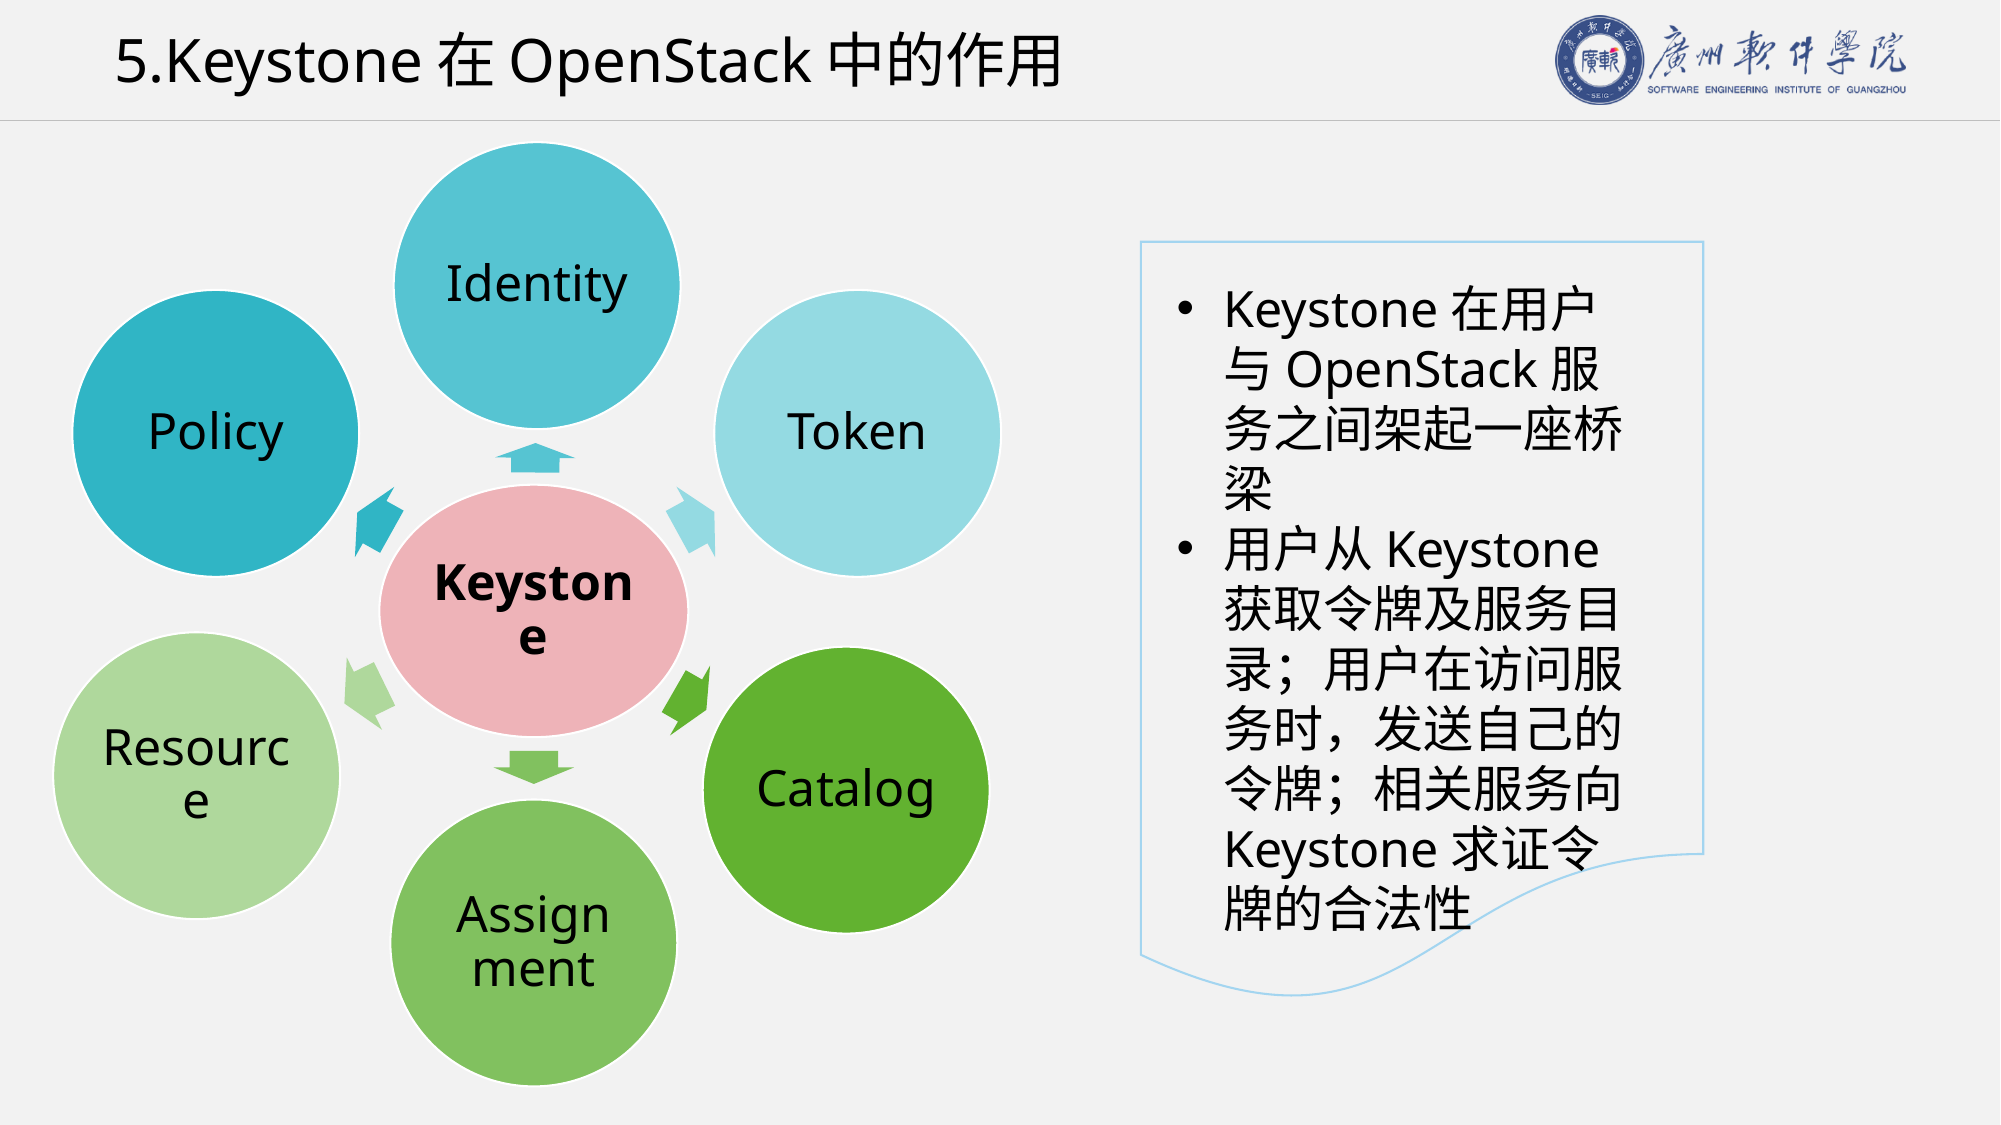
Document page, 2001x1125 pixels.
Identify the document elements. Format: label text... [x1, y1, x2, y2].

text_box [0, 159, 1141, 1063]
title 5.Keystone在OpenStack中的作用 [99, 23, 1107, 117]
text_box Keystone在用户与OpenStack服务之间架起一座桥梁 用户从Keystone获取令牌及服务目录；用户在访问服务时，发送自己的令牌；相关服务向Keystone求证令牌的合法性 [1161, 270, 1647, 1005]
picture [1555, 15, 1906, 105]
text_box [1141, 240, 1705, 965]
